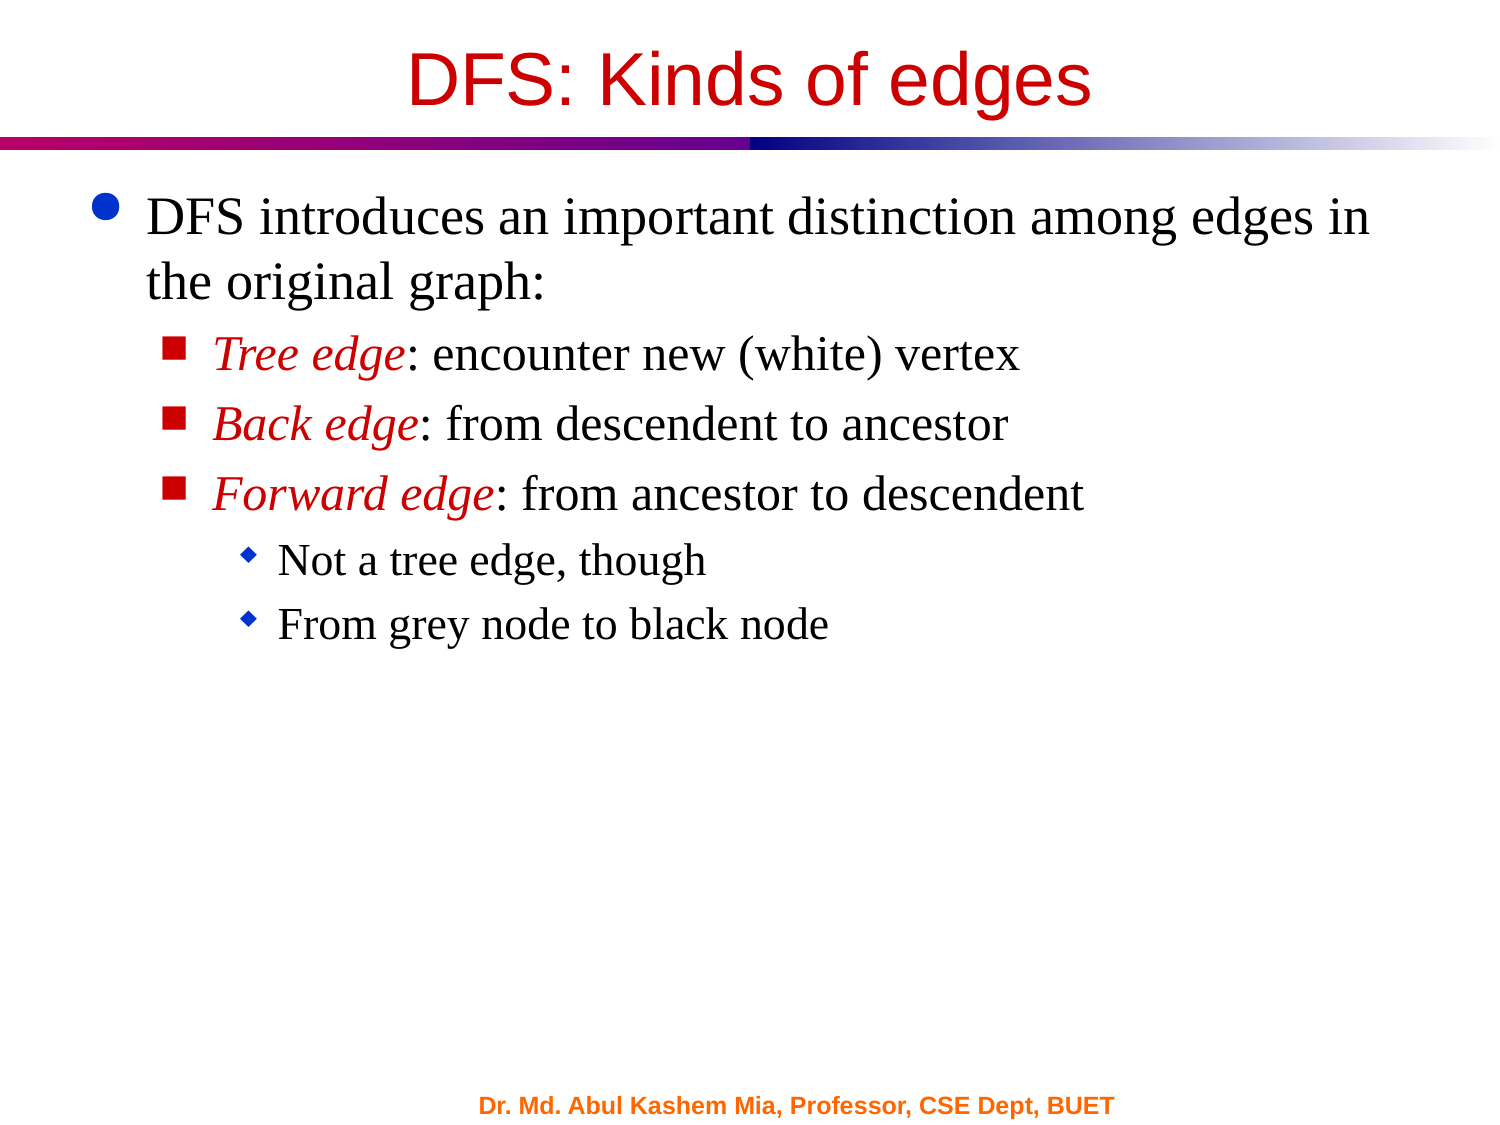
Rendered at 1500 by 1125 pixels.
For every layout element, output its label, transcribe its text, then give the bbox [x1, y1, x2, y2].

title DFS: Kinds of edges [75, 37, 1425, 114]
list DFS introduces an important distinction among edges in the original graph: Tree edge: encounter new (white) vertex Back edge: from descendent to ancestor Forward edge: from ancestor to descendent Not a tree edge, though From grey node to black node [75, 172, 1425, 886]
